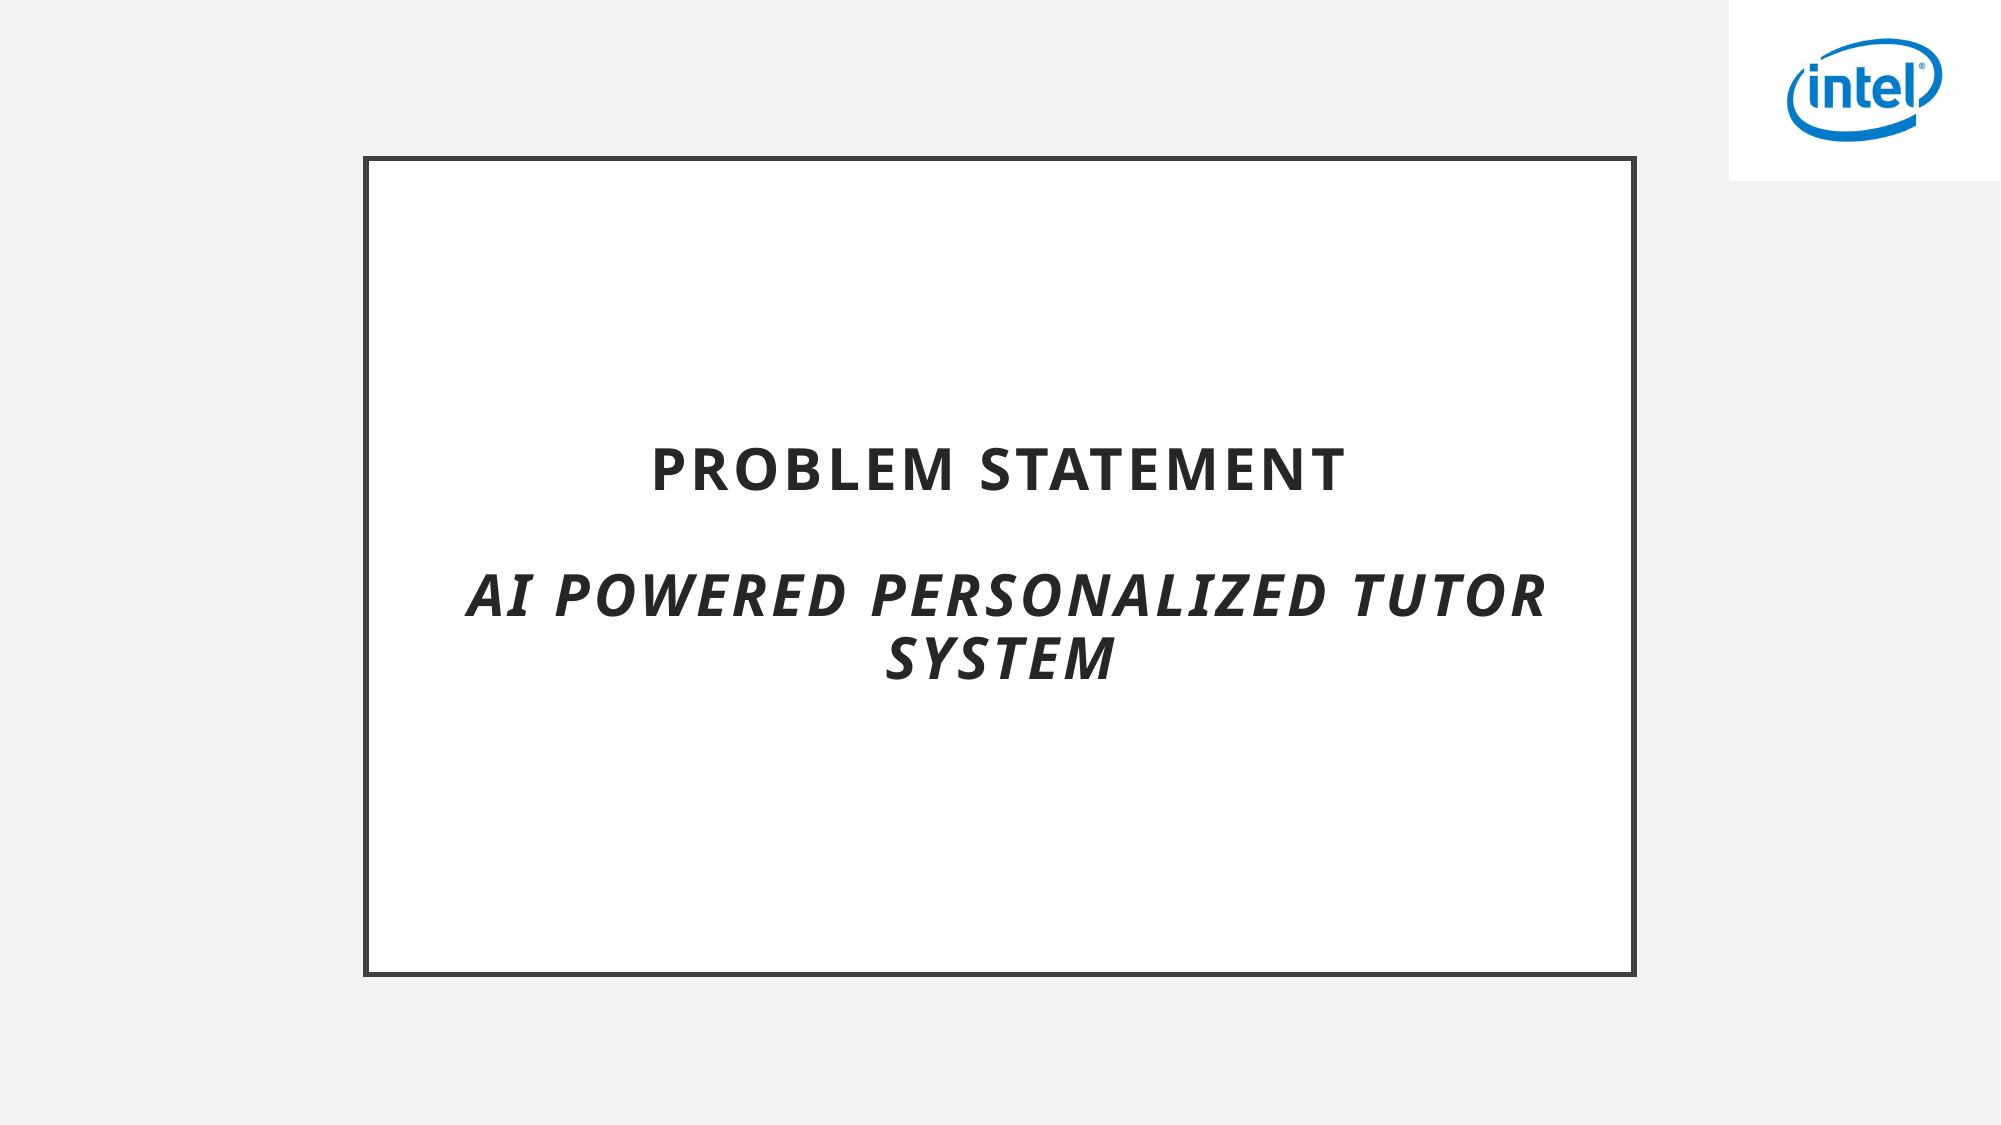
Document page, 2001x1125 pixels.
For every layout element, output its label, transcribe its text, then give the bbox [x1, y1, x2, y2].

picture [1728, 0, 2000, 181]
title Problem statement AI Powered Personalized Tutor system [363, 156, 1637, 977]
